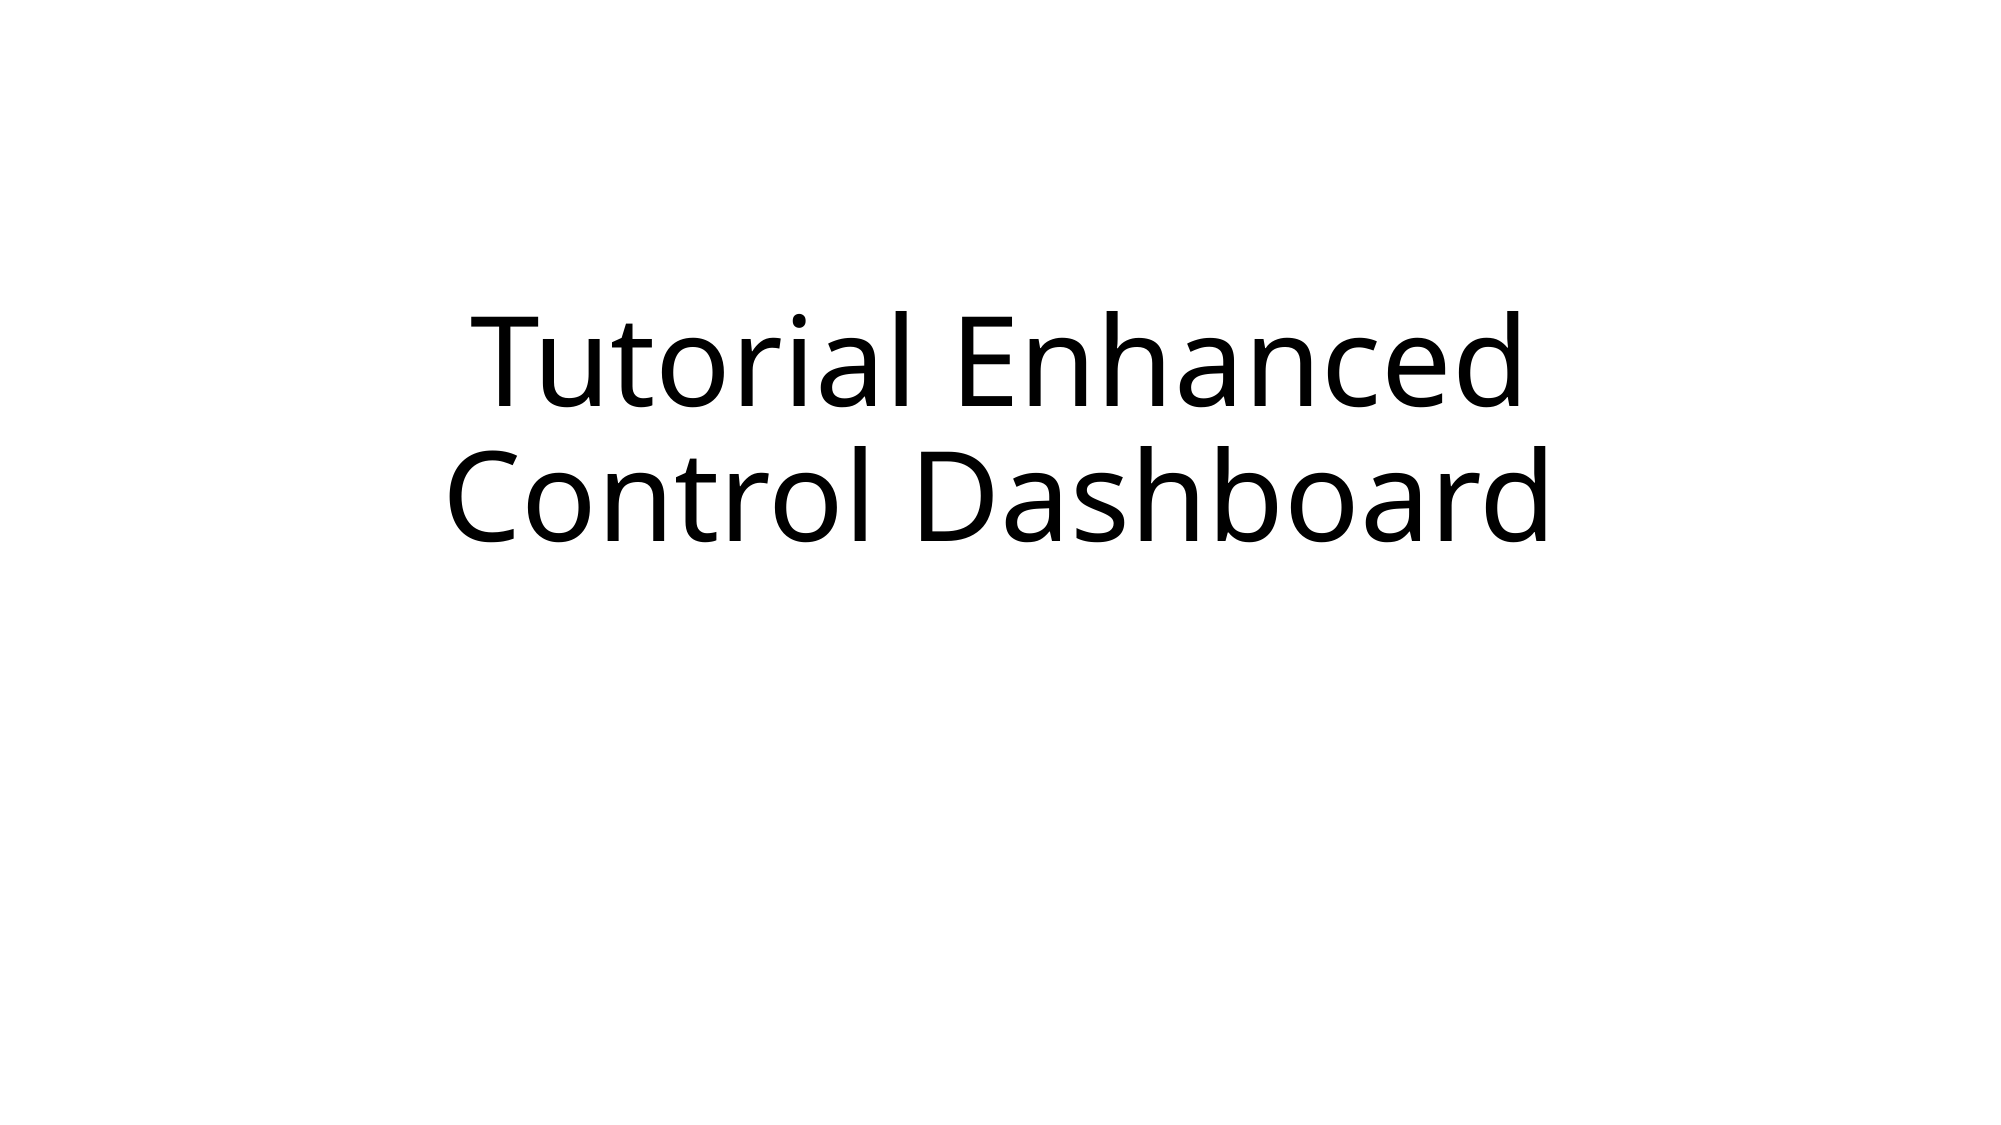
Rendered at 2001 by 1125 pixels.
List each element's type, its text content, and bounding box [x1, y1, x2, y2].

title Tutorial Enhanced Control Dashboard [249, 184, 1750, 576]
